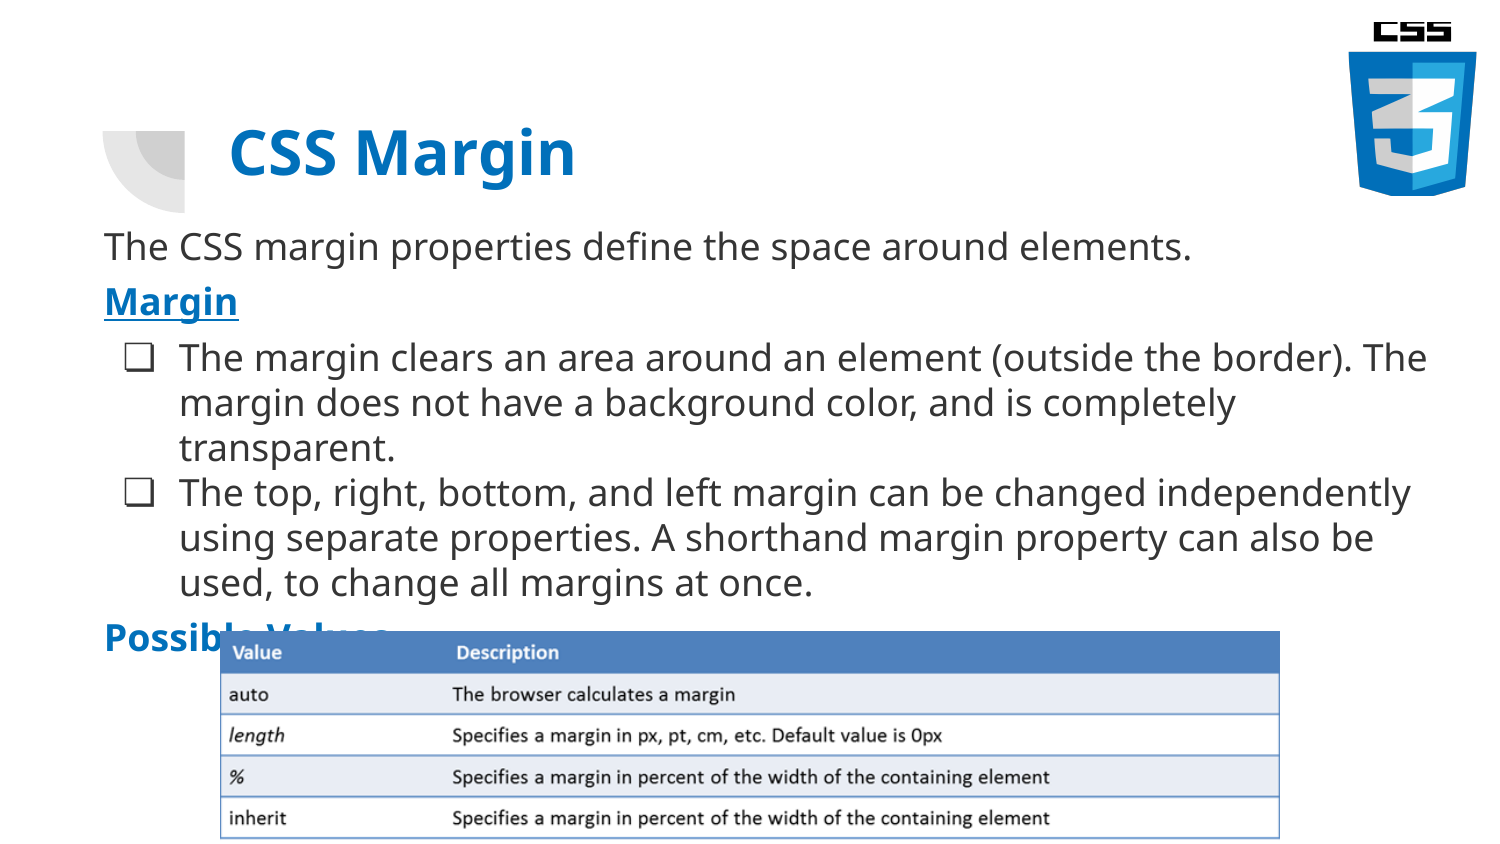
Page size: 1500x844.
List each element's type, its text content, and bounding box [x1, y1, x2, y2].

title CSS Margin [213, 98, 1500, 208]
picture [220, 631, 1280, 844]
title The CSS margin properties define the space around elements. Margin The margin clears an area around an element (outside the border). The margin does not have a background color, and is completely transparent. The top, right, bottom, and left margin can be changed independently using separate properties. A shorthand margin property can also be used, to change all margins at once. Possible Values [88, 207, 1464, 844]
picture [1348, 22, 1477, 196]
